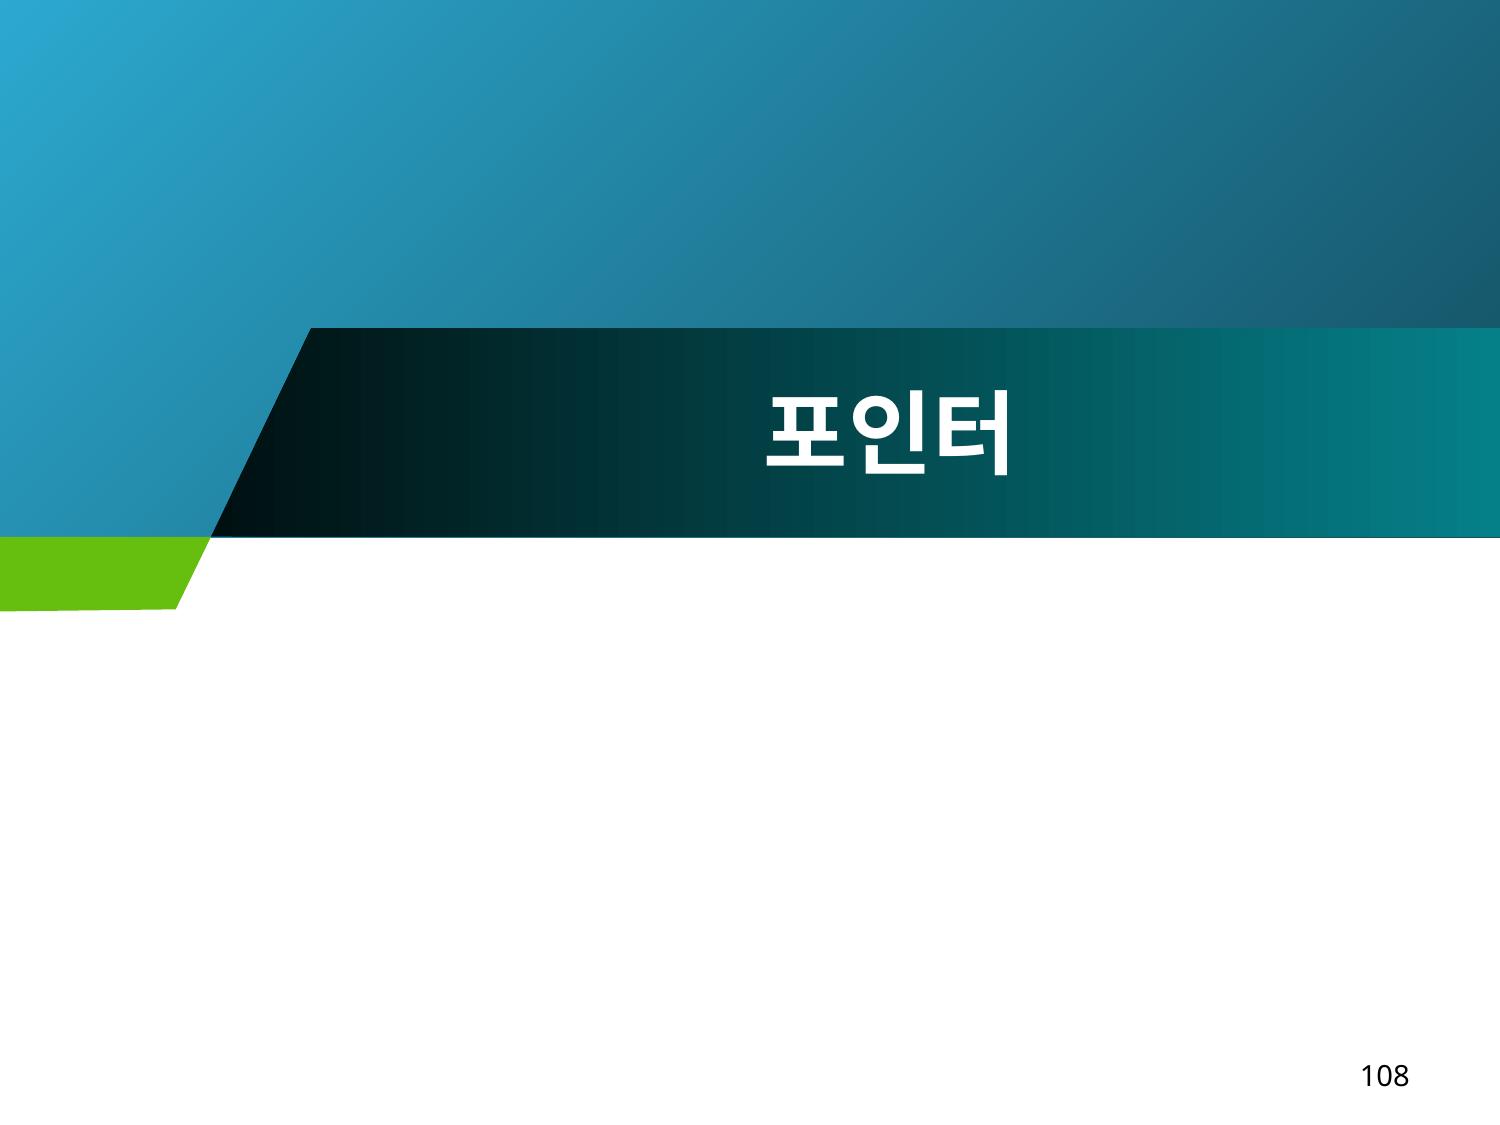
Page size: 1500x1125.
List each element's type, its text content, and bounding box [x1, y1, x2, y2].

slide_number 108 [1074, 1049, 1426, 1103]
title 포인터 [339, 374, 1442, 488]
